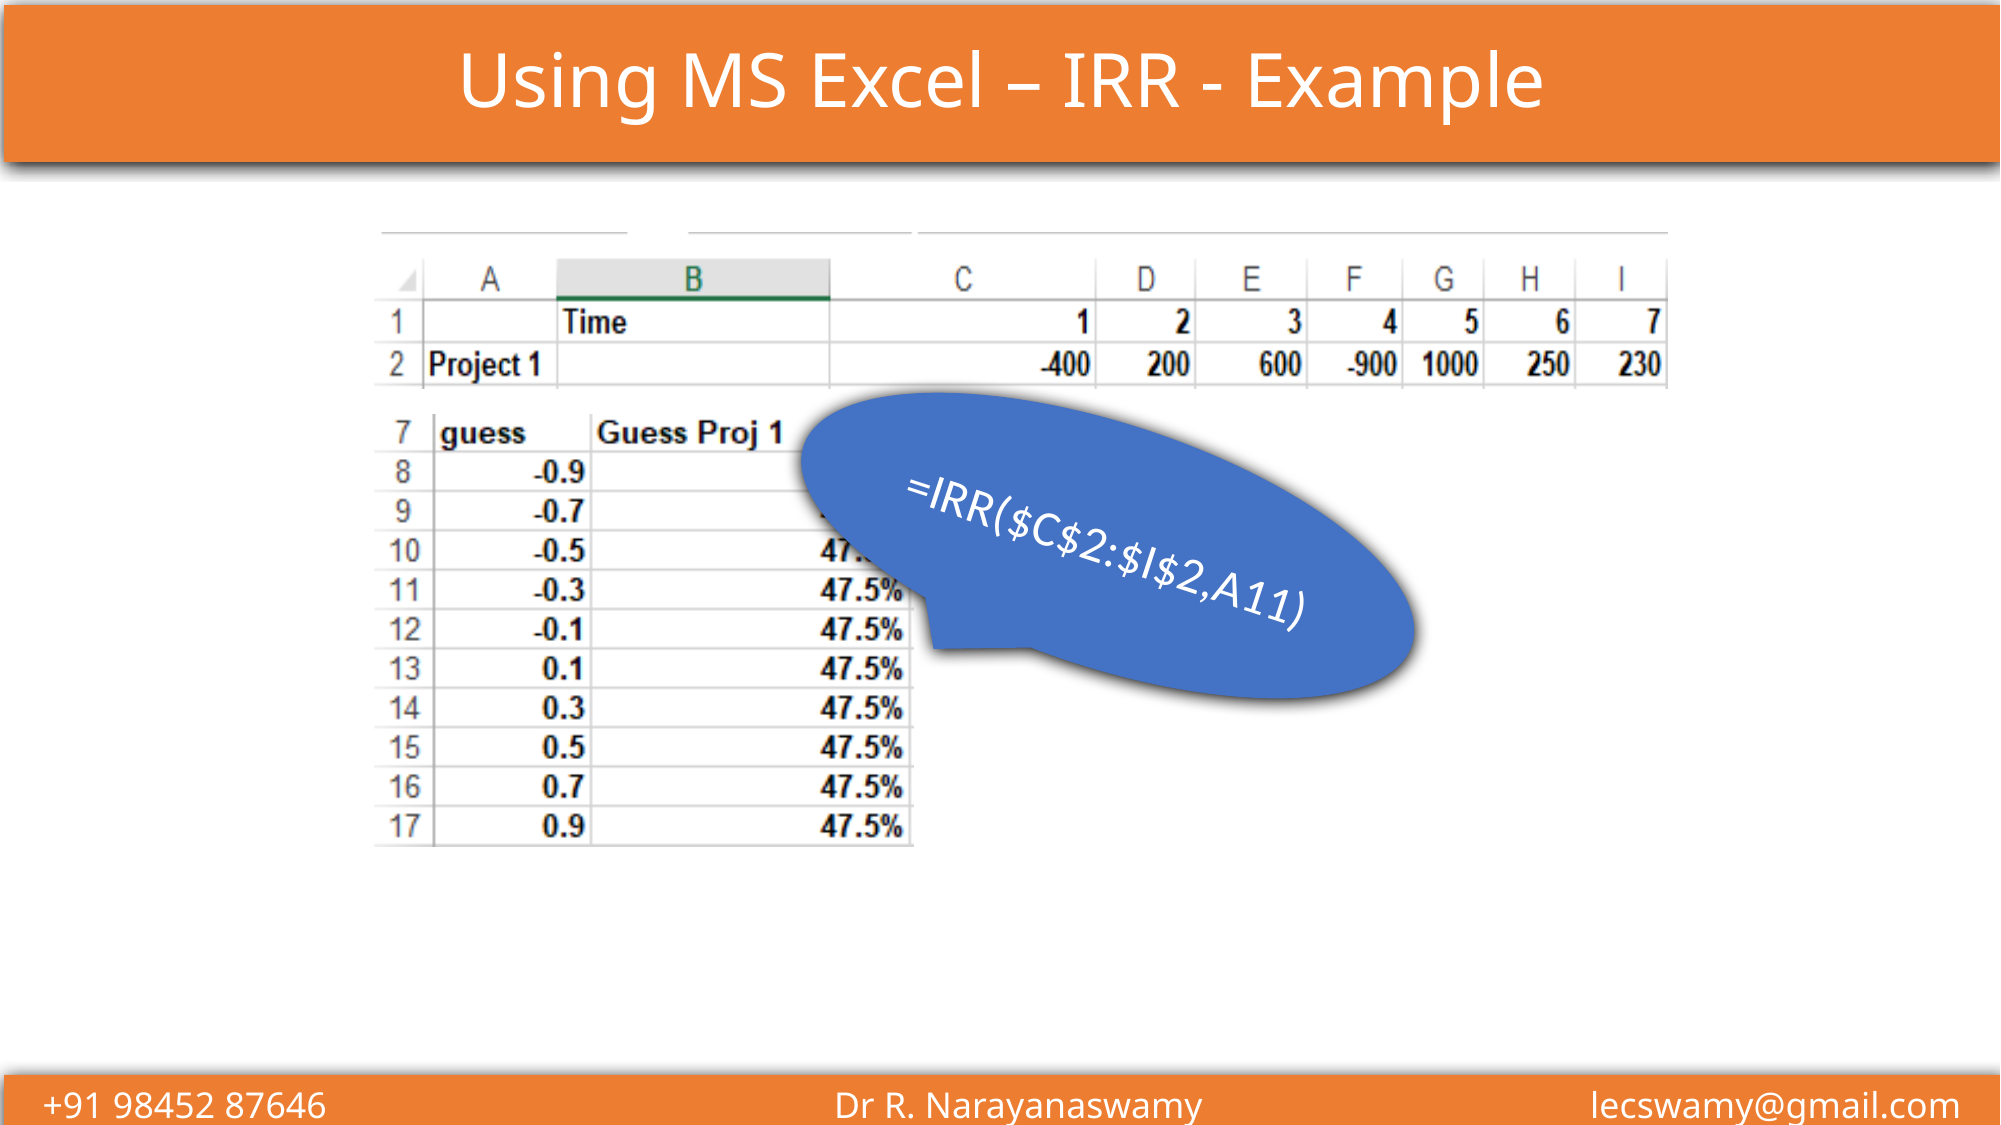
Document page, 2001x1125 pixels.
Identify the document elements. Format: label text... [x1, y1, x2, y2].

picture [374, 414, 914, 847]
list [374, 232, 1668, 389]
text_box +91 98452 87646 Dr R. Narayanaswamy lecswamy@gmail.com [4, 1074, 2000, 1125]
title Using MS Excel – IRR - Example [4, 5, 2000, 162]
text_box =IRR($C$2:$I$2,A11) [829, 391, 1416, 700]
